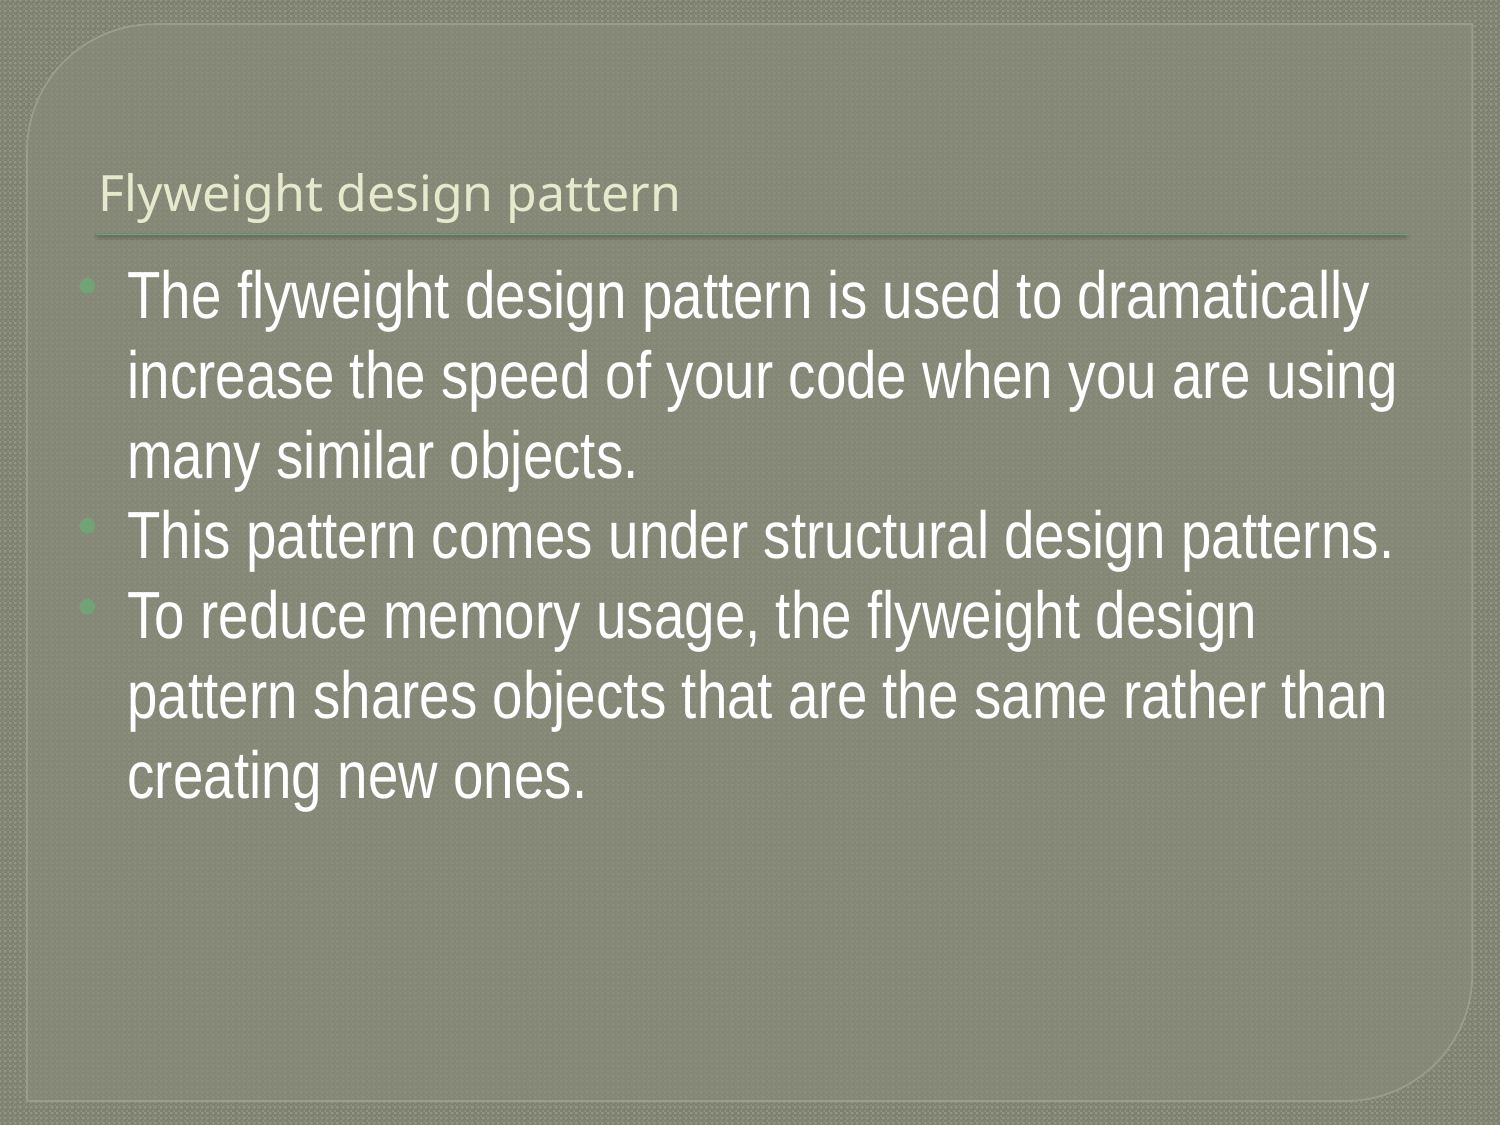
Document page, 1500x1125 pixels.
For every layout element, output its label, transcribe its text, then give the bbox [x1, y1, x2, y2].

title Flyweight design pattern [75, 41, 1425, 230]
list The flyweight design pattern is used to dramatically increase the speed of your code when you are using many similar objects. This pattern comes under structural design patterns. To reduce memory usage, the flyweight design pattern shares objects that are the same rather than creating new ones. [64, 244, 1425, 1075]
